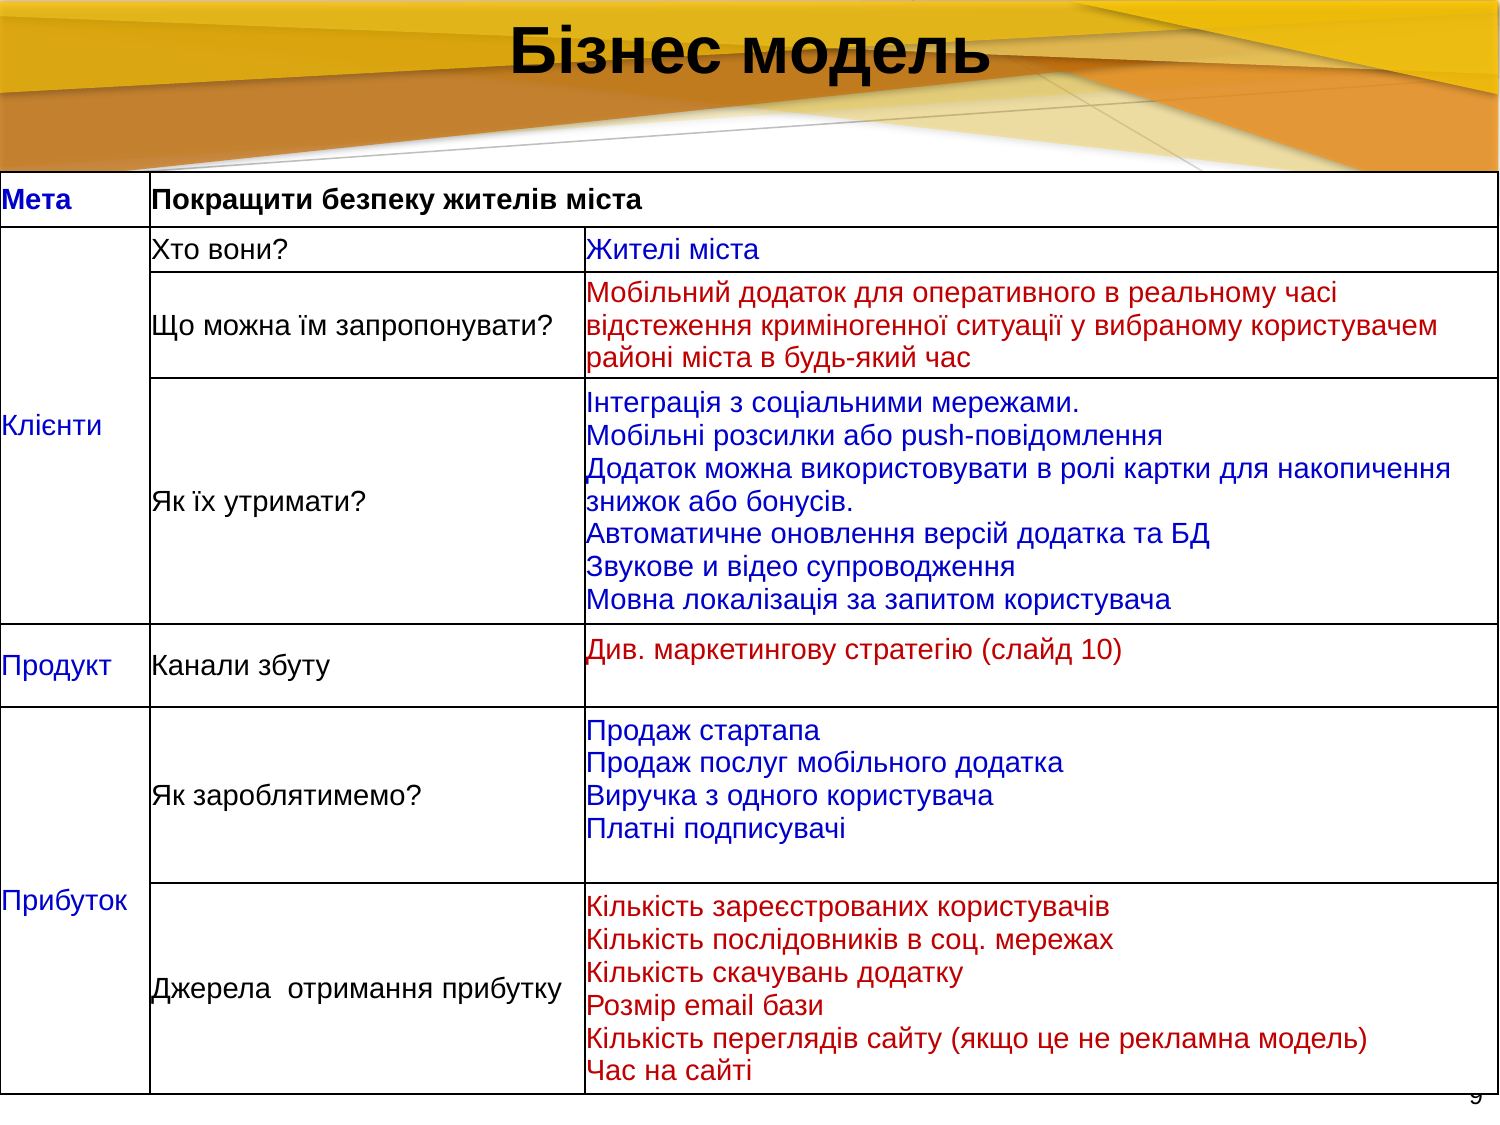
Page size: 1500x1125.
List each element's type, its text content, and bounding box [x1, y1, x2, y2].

table_cell Прибуток [1, 708, 149, 1093]
table_cell Канали збуту [151, 625, 584, 706]
table_cell Як їх утримати? [151, 379, 584, 623]
table_cell Мобільний додаток для оперативного в реальному часі відстеження криміногенної ситуації у вибраному користувачем районі міста в будь-який час [586, 273, 1497, 377]
table_cell Див. маркетингову стратегію (слайд 10) [586, 625, 1497, 706]
table_header Покращити безпеку жителів міста [151, 173, 1497, 226]
table_cell Як зароблятимемо? [151, 708, 584, 882]
table_cell Що можна їм запропонувати? [151, 273, 584, 377]
table_cell Продаж стартапа Продаж послуг мобільного додатка Виручка з одного користувача Платні подписувачі [586, 708, 1497, 882]
slide_number 9 [1414, 1095, 1499, 1125]
table_cell Продукт [1, 625, 149, 706]
table_cell Хто вони? [151, 228, 584, 271]
table_cell Джерела отримання прибутку [151, 884, 584, 1093]
text_box Бізнес модель [1, 0, 1500, 95]
table_cell Інтеграція з соціальними мережами. Мобільні розсилки або push-повідомлення Додаток можна використовувати в ролі картки для накопичення знижок або бонусів. Автоматичне оновлення версій додатка та БД Звукове и відео супроводження Мовна локалізація за запитом користувача [586, 379, 1497, 623]
table_header Мета [1, 173, 149, 226]
table_cell Клієнти [1, 228, 149, 623]
table_cell Кількість зареєстрованих користувачів Кількість послідовників в соц. мережах Кількість скачувань додатку Розмір email бази Кількість переглядів сайту (якщо це не рекламна модель) Час на сайті [586, 884, 1497, 1093]
table_cell Жителі міста [586, 228, 1497, 271]
